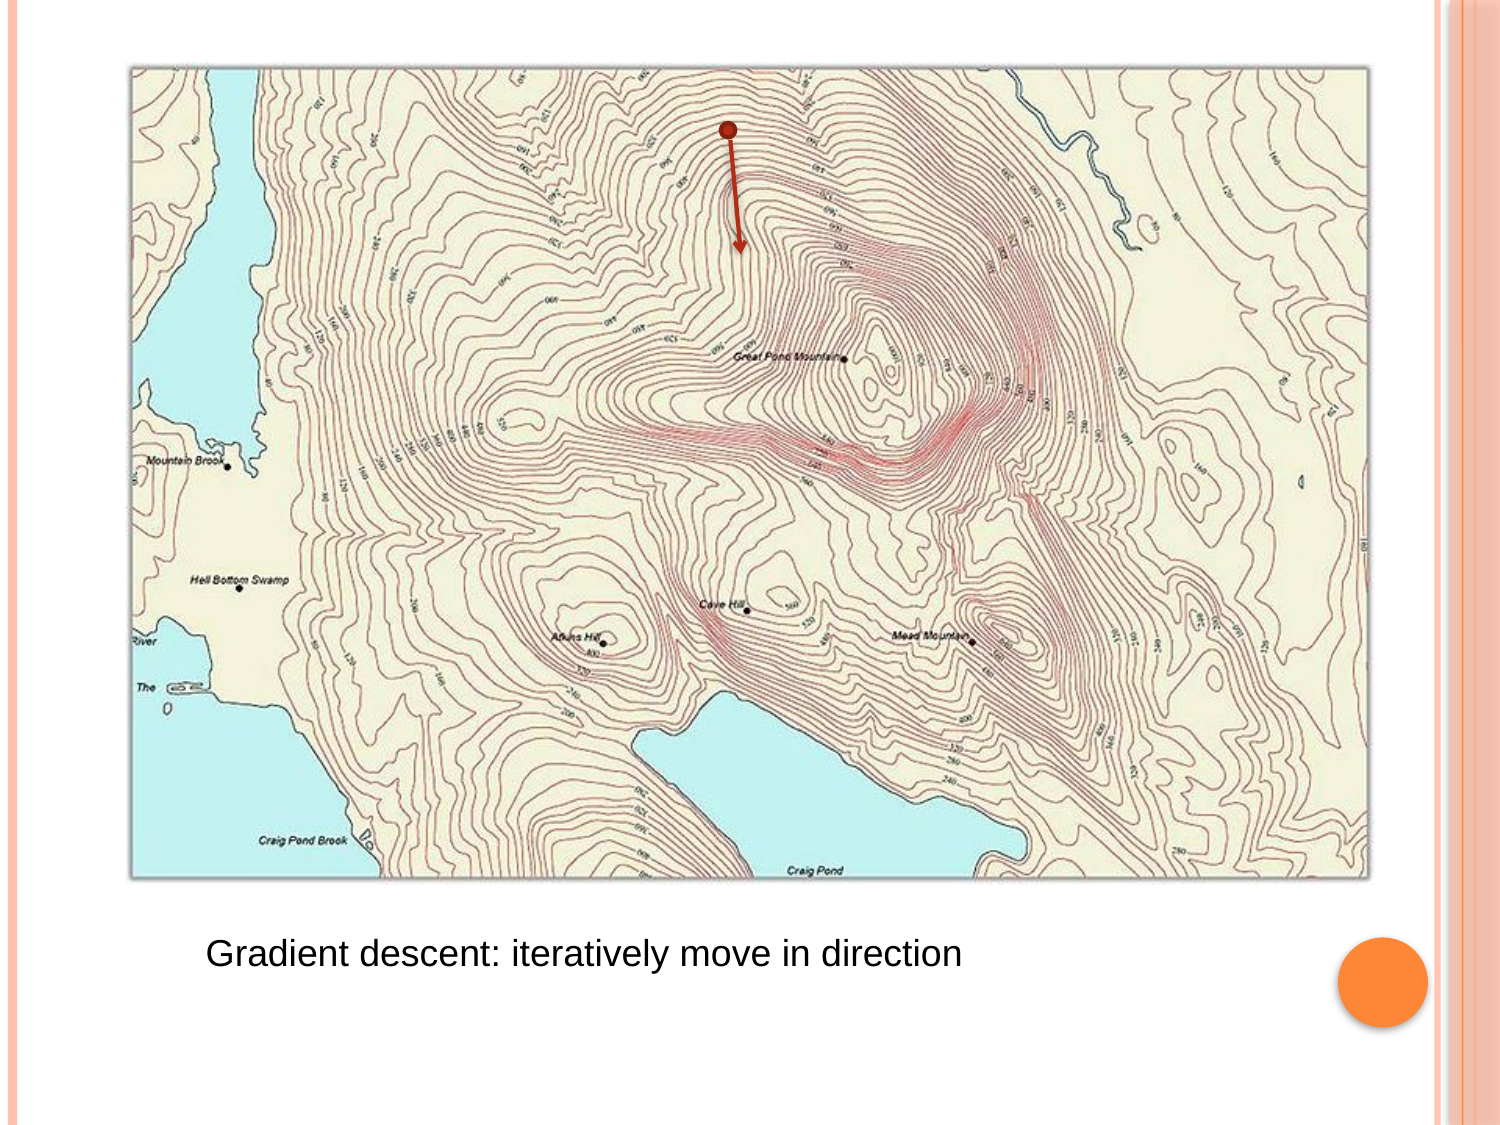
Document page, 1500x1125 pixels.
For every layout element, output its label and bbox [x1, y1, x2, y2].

picture [124, 61, 1376, 885]
text_box [729, 139, 742, 256]
